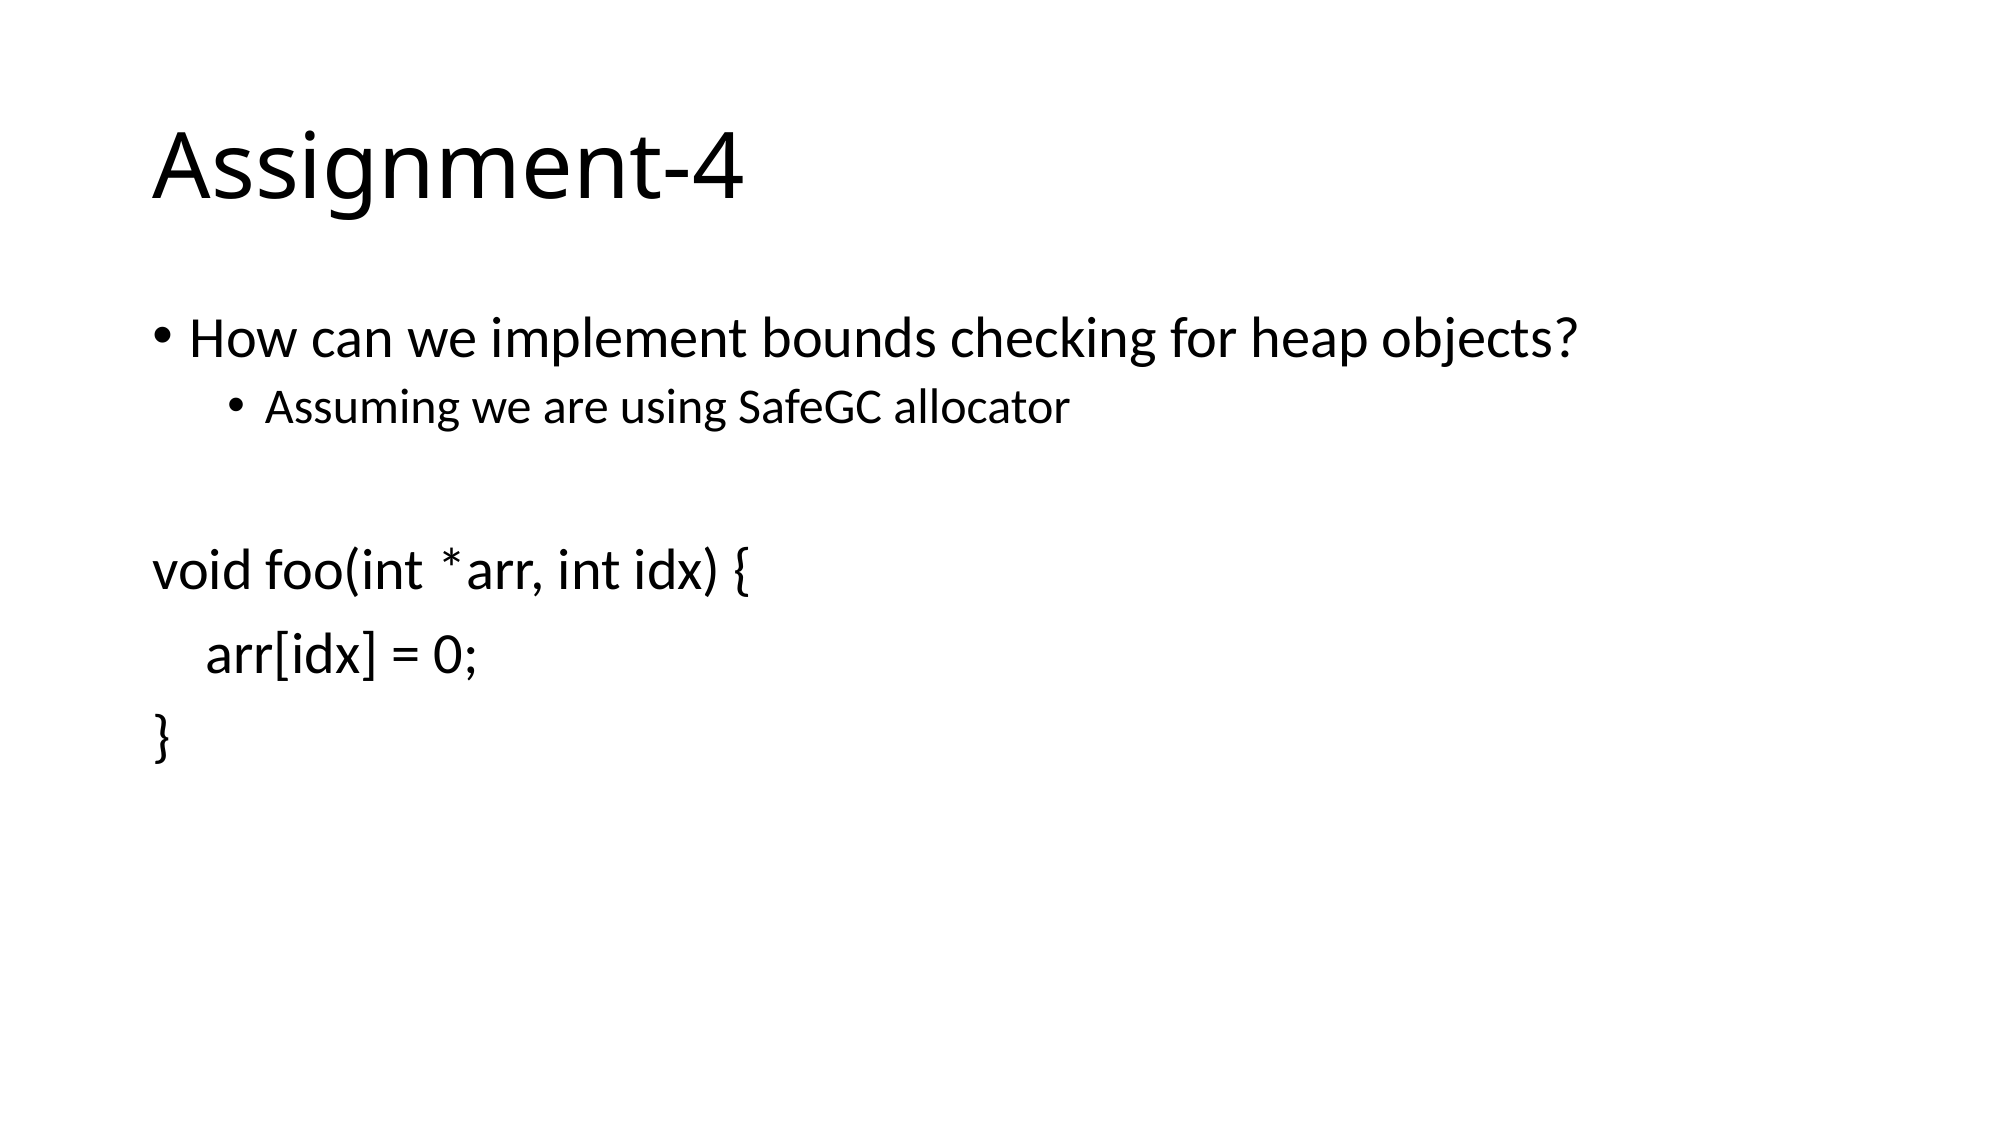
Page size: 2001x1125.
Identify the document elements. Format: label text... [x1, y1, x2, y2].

title Assignment-4 [137, 59, 1863, 278]
list How can we implement bounds checking for heap objects? Assuming we are using SafeGC allocator void foo(int *arr, int idx) { arr[idx] = 0; } [137, 299, 1863, 1014]
